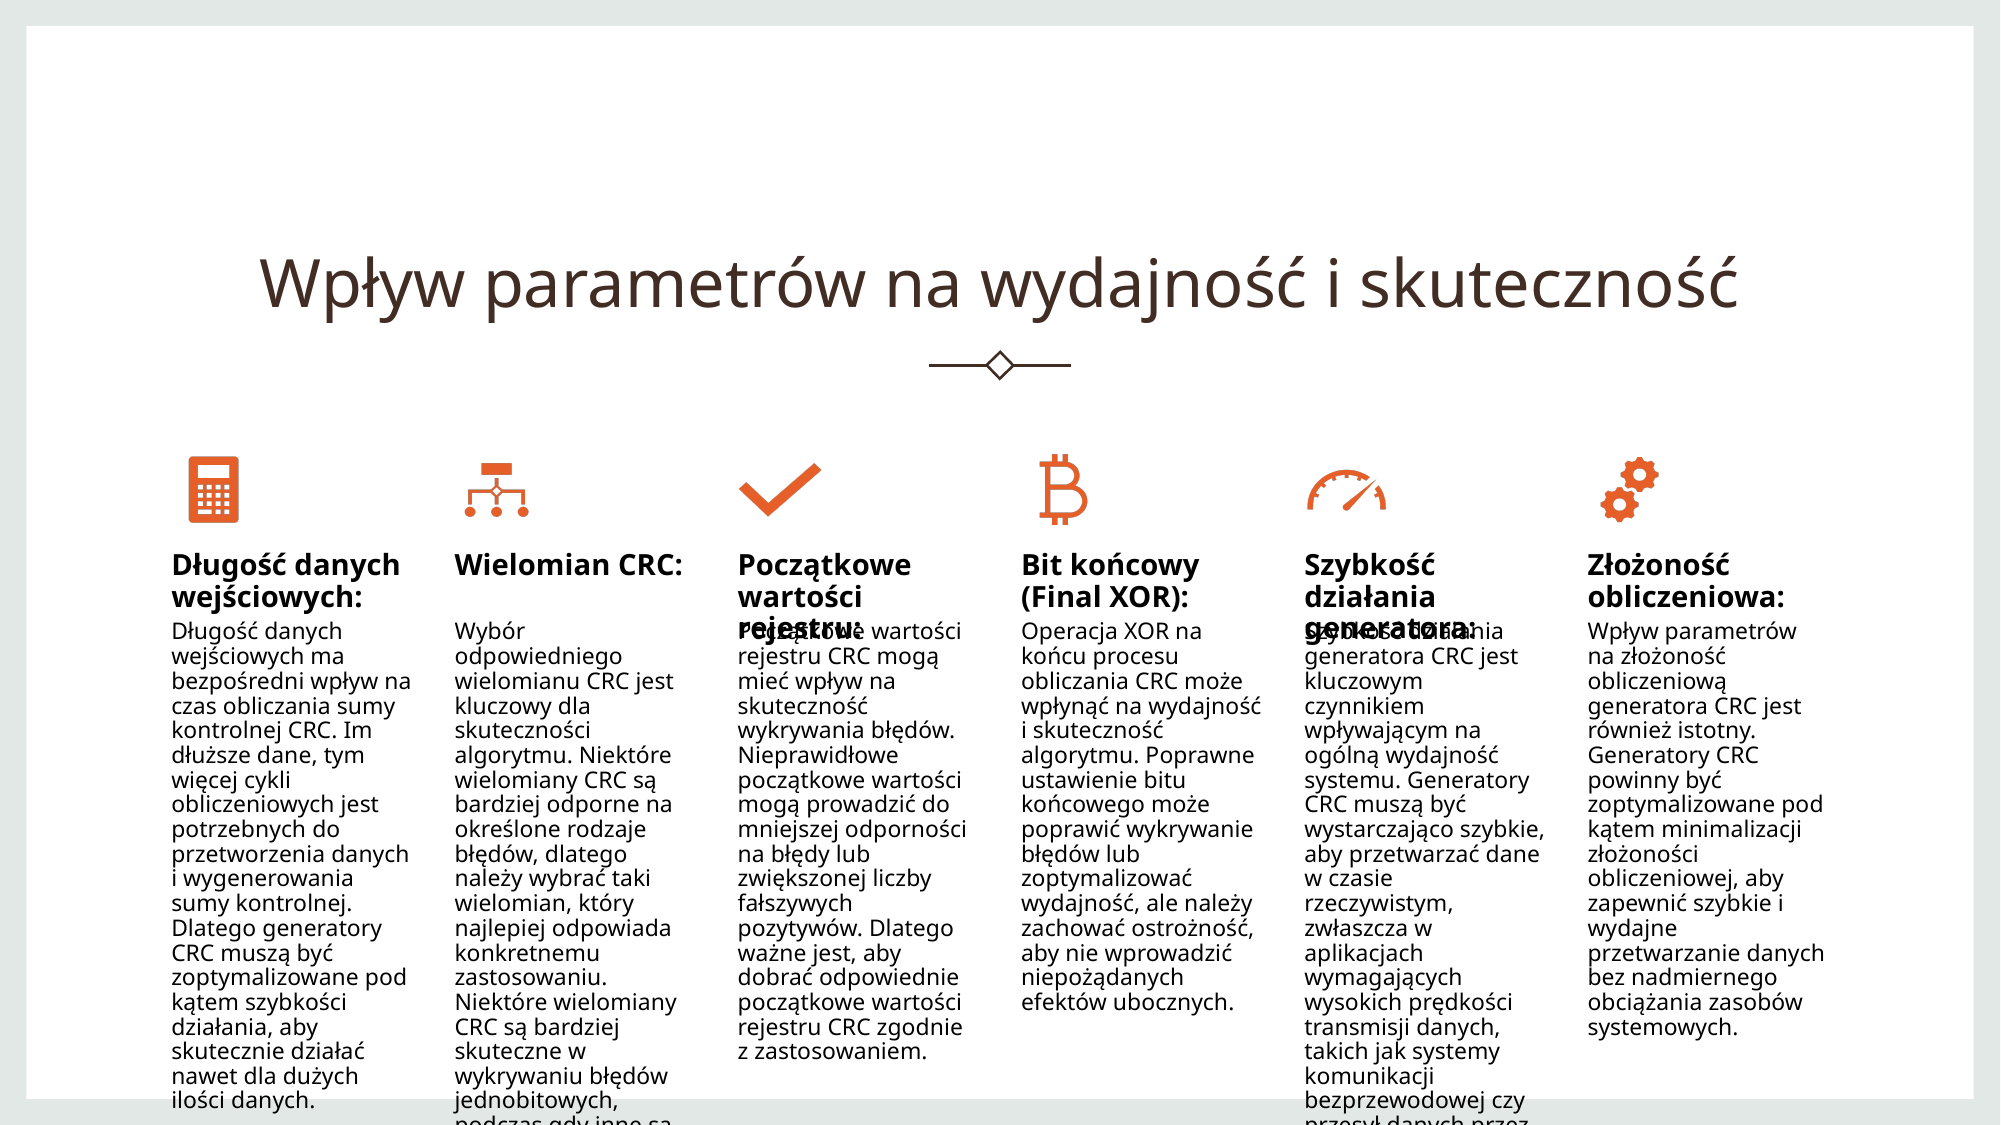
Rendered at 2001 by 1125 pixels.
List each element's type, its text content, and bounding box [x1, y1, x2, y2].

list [168, 450, 1832, 999]
text_box [0, 0, 2000, 1125]
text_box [928, 355, 1072, 375]
text_box [25, 25, 1975, 1100]
title Wpływ parametrów na wydajność i skuteczność [168, 158, 1832, 329]
